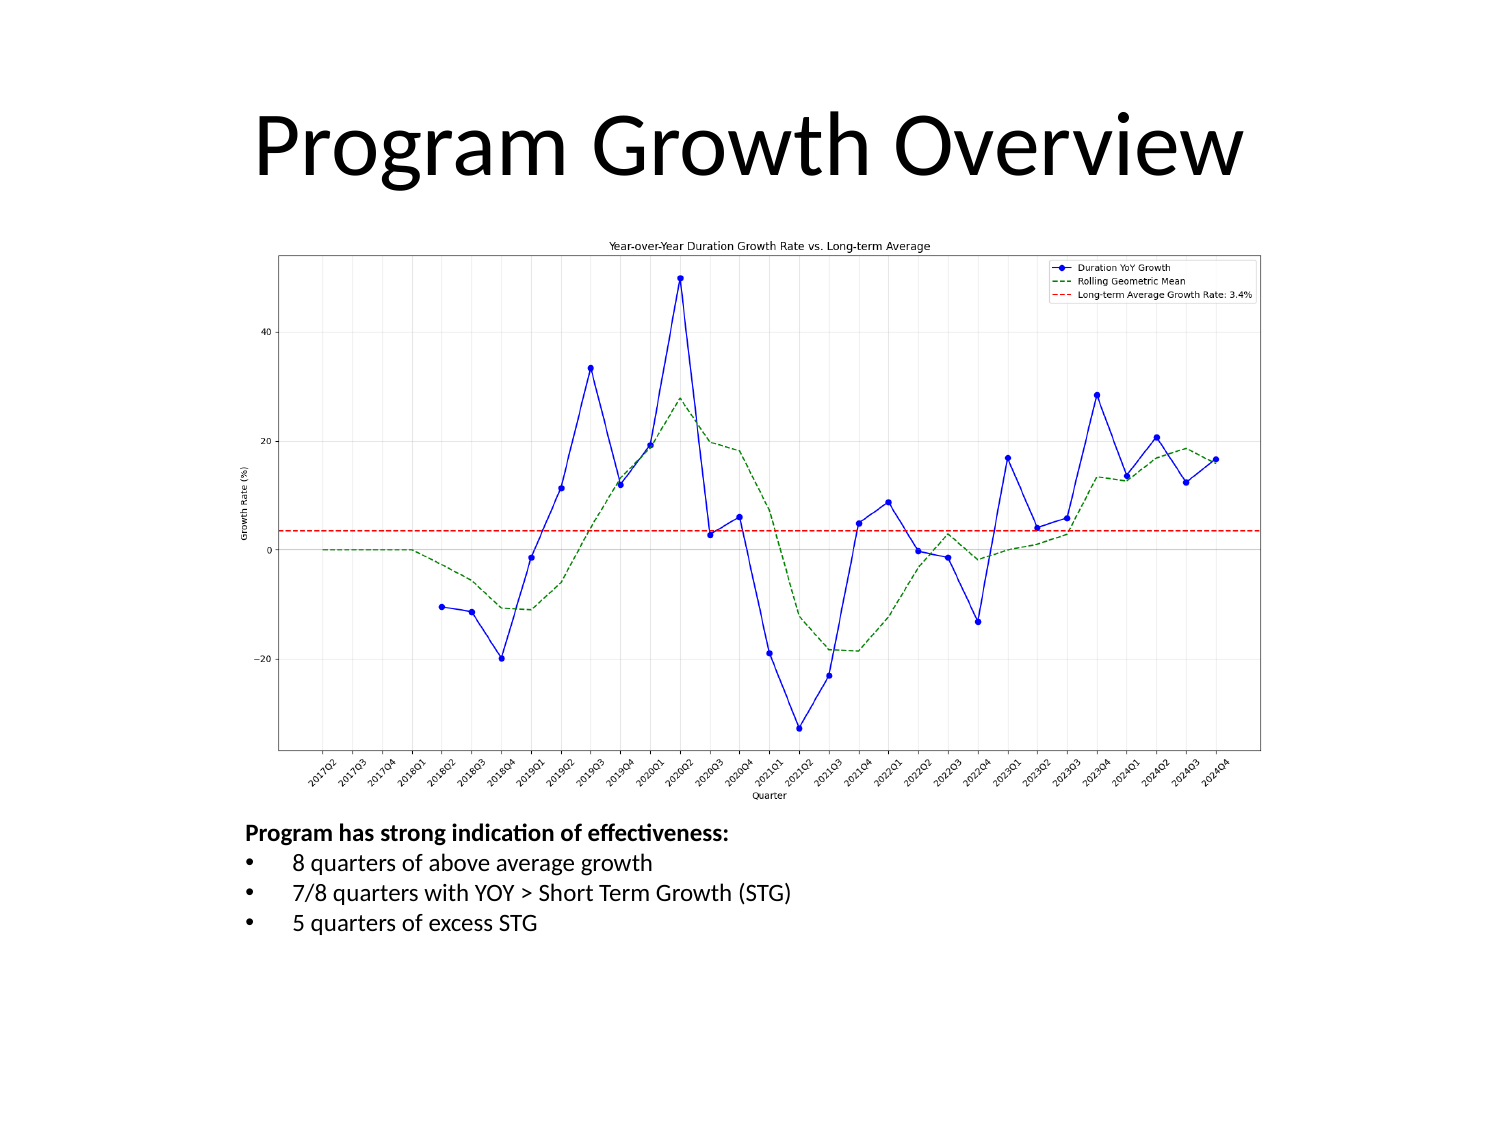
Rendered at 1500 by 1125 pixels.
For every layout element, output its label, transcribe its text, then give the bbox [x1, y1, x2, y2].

picture [230, 232, 1270, 810]
title Program Growth Overview [75, 45, 1425, 233]
text_box Program has strong indication of effectiveness: 8 quarters of above average growth 7/8 quarters with YOY > Short Term Growth (STG) 5 quarters of excess STG [230, 818, 1042, 945]
